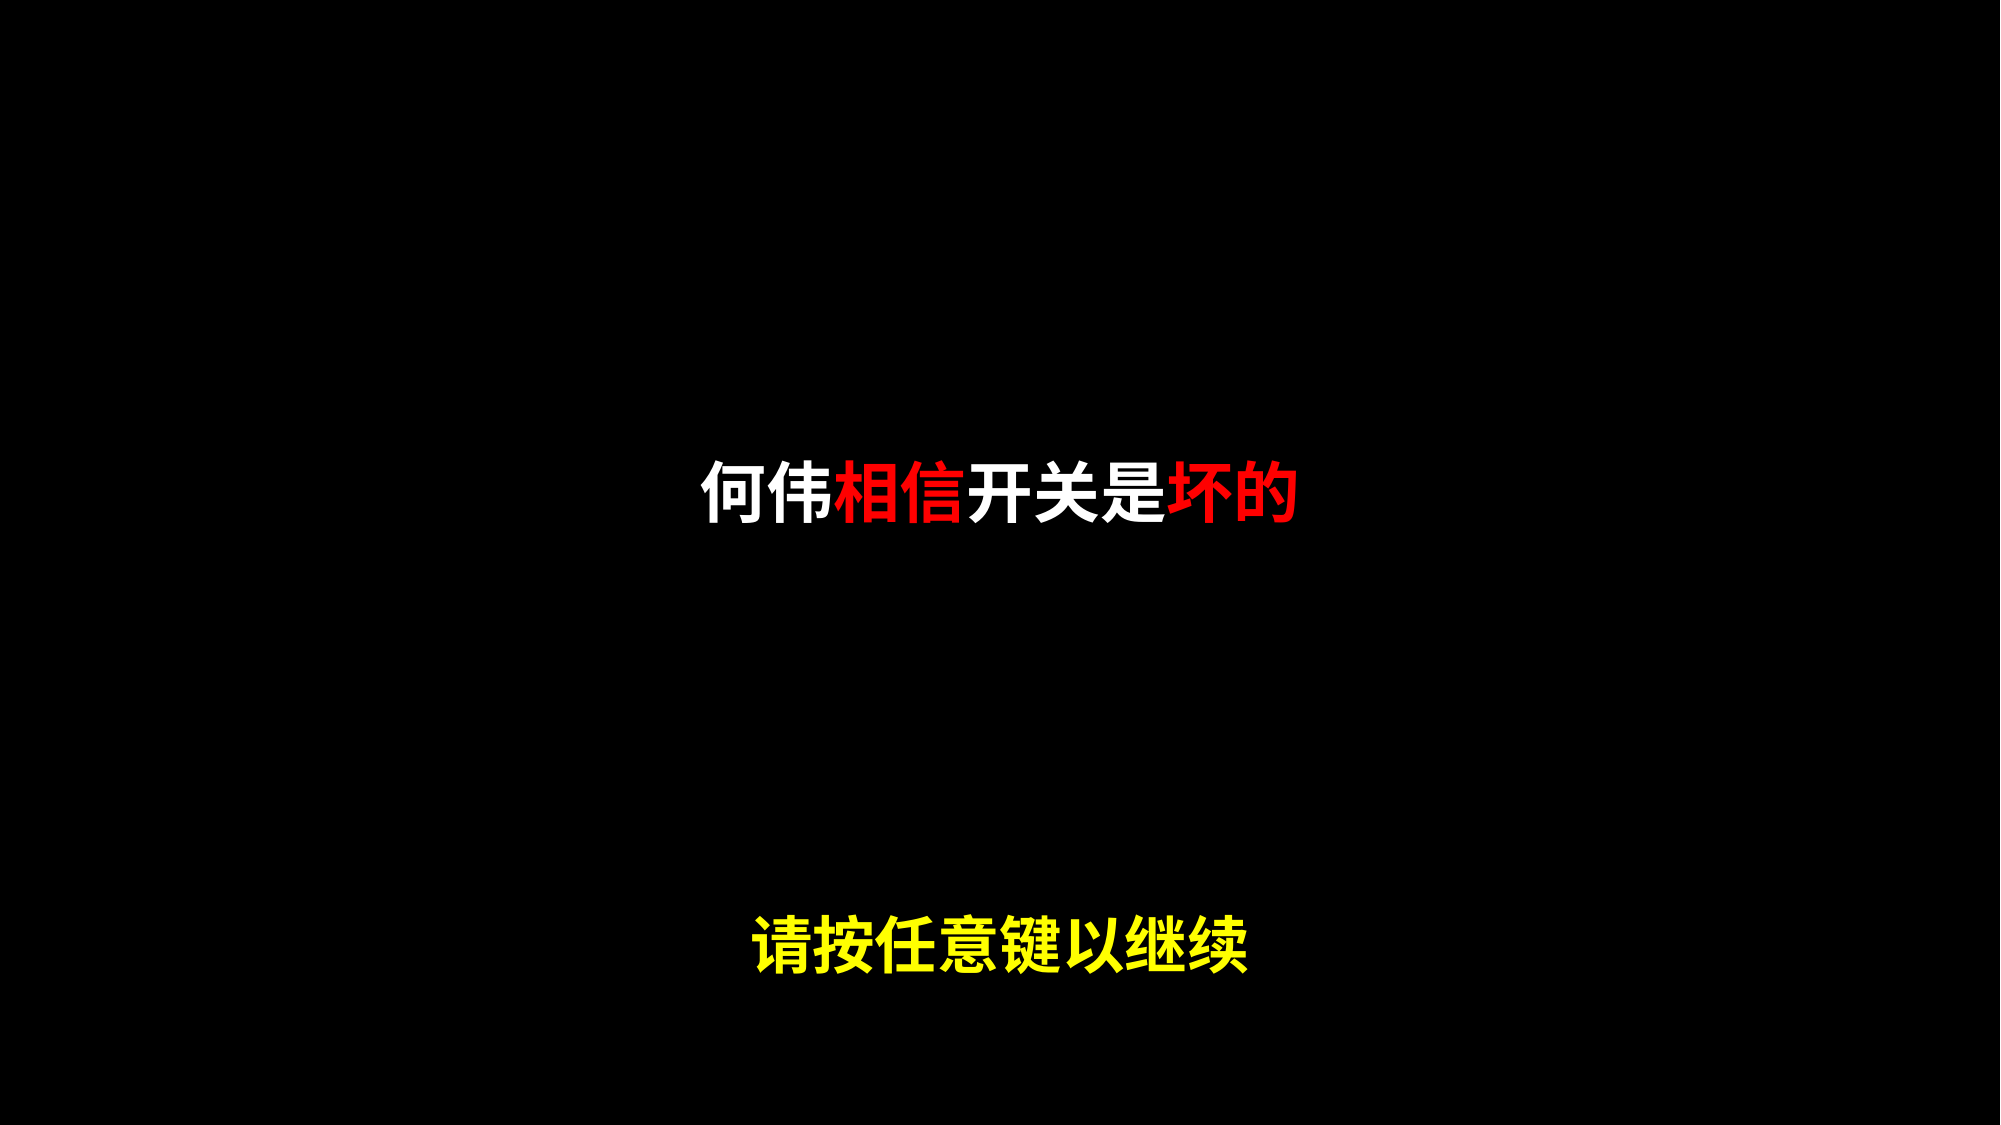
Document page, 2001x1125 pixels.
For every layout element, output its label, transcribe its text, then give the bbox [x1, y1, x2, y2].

title 何伟相信开关是坏的 [226, 148, 1774, 540]
text_box 请按任意键以继续 [500, 898, 1500, 989]
